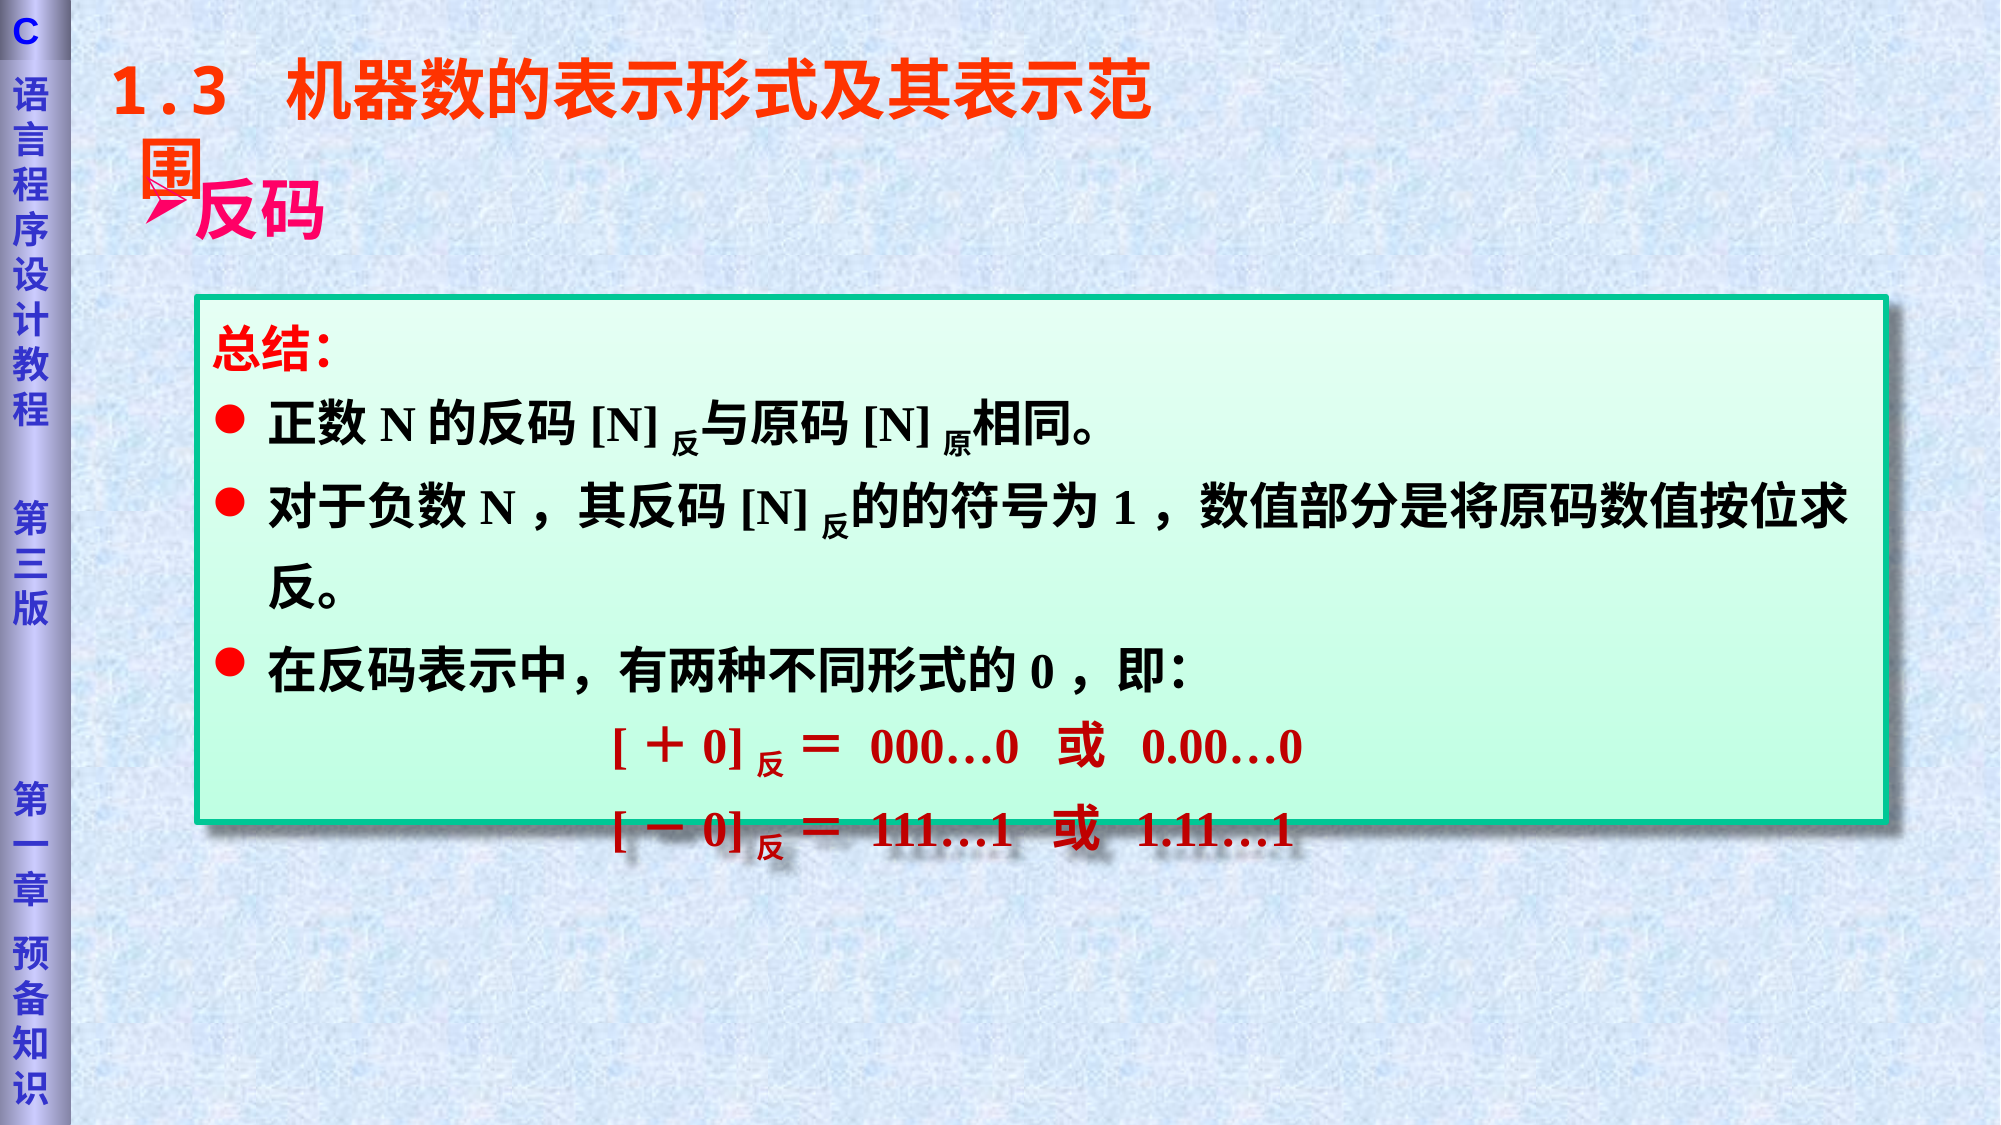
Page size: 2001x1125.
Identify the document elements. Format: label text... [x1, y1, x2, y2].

text_box 反码 [125, 160, 1461, 253]
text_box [0, 0, 71, 1125]
text_box 总结： 正数N的反码[N]反与原码[N]原相同。 对于负数N，其反码[N]反的的符号为1，数值部分是将原码数值按位求反。 在反码表示中，有两种不同形式的0，即： [＋0]反 ＝ 000…0 或 0.00…0 [－0]反 ＝ 111…1 或 1.11…1 [196, 296, 1887, 823]
text_box 1.3 机器数的表示形式及其表示范围 [94, 40, 1232, 215]
picture [71, 0, 2001, 1125]
